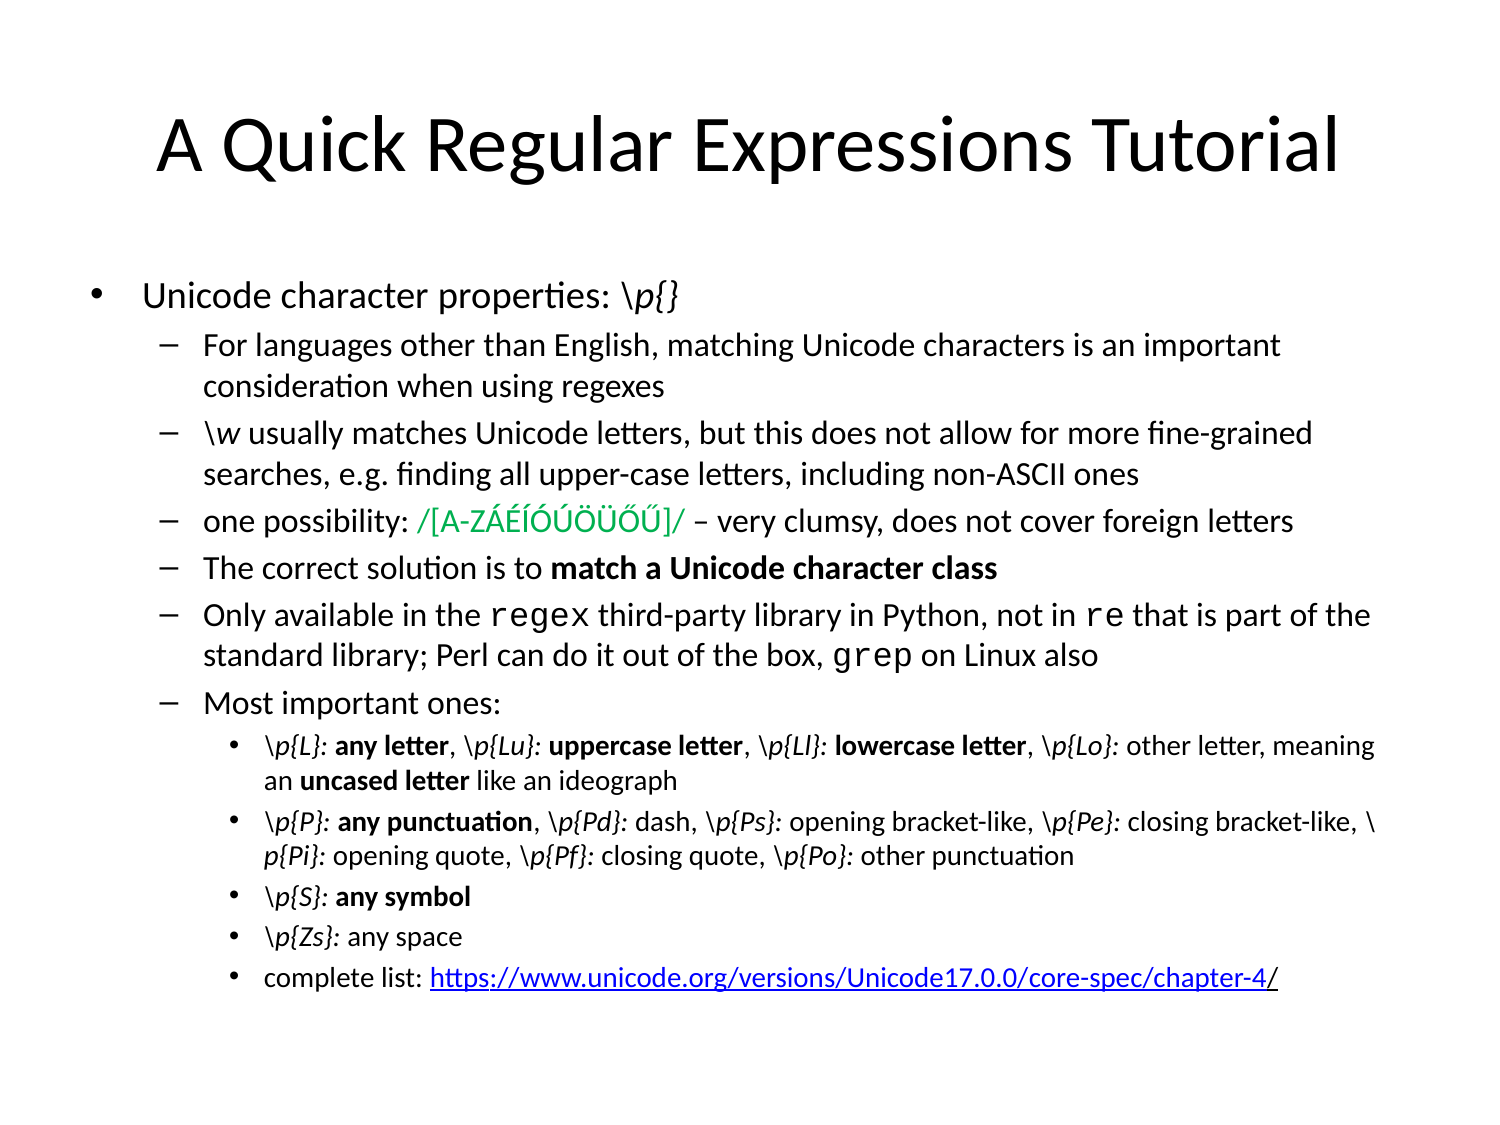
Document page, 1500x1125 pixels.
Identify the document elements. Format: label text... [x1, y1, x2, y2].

list Unicode character properties: \p{} For languages other than English, matching Unicode characters is an important consideration when using regexes \w usually matches Unicode letters, but this does not allow for more fine-grained searches, e.g. finding all upper-case letters, including non-ASCII ones one possibility: /[A-ZÁÉÍÓÚÖÜŐŰ]/ – very clumsy, does not cover foreign letters The correct solution is to match a Unicode character class Only available in the regex third-party library in Python, not in re that is part of the standard library; Perl can do it out of the box, grep on Linux also Most important ones: \p{L}: any letter, \p{Lu}: uppercase letter, \p{Ll}: lowercase letter, \p{Lo}: other letter, meaning an uncased letter like an ideograph \p{P}: any punctuation, \p{Pd}: dash, \p{Ps}: opening bracket-like, \p{Pe}: closing bracket-like, \p{Pi}: opening quote, \p{Pf}: closing quote, \p{Po}: other punctuation \p{S}: any symbol \p{Zs}: any space complete list: https://www.unicode.org/versions/Unicode17.0.0/core-spec/chapter-4/ [75, 262, 1425, 1005]
title A Quick Regular Expressions Tutorial [75, 45, 1425, 233]
